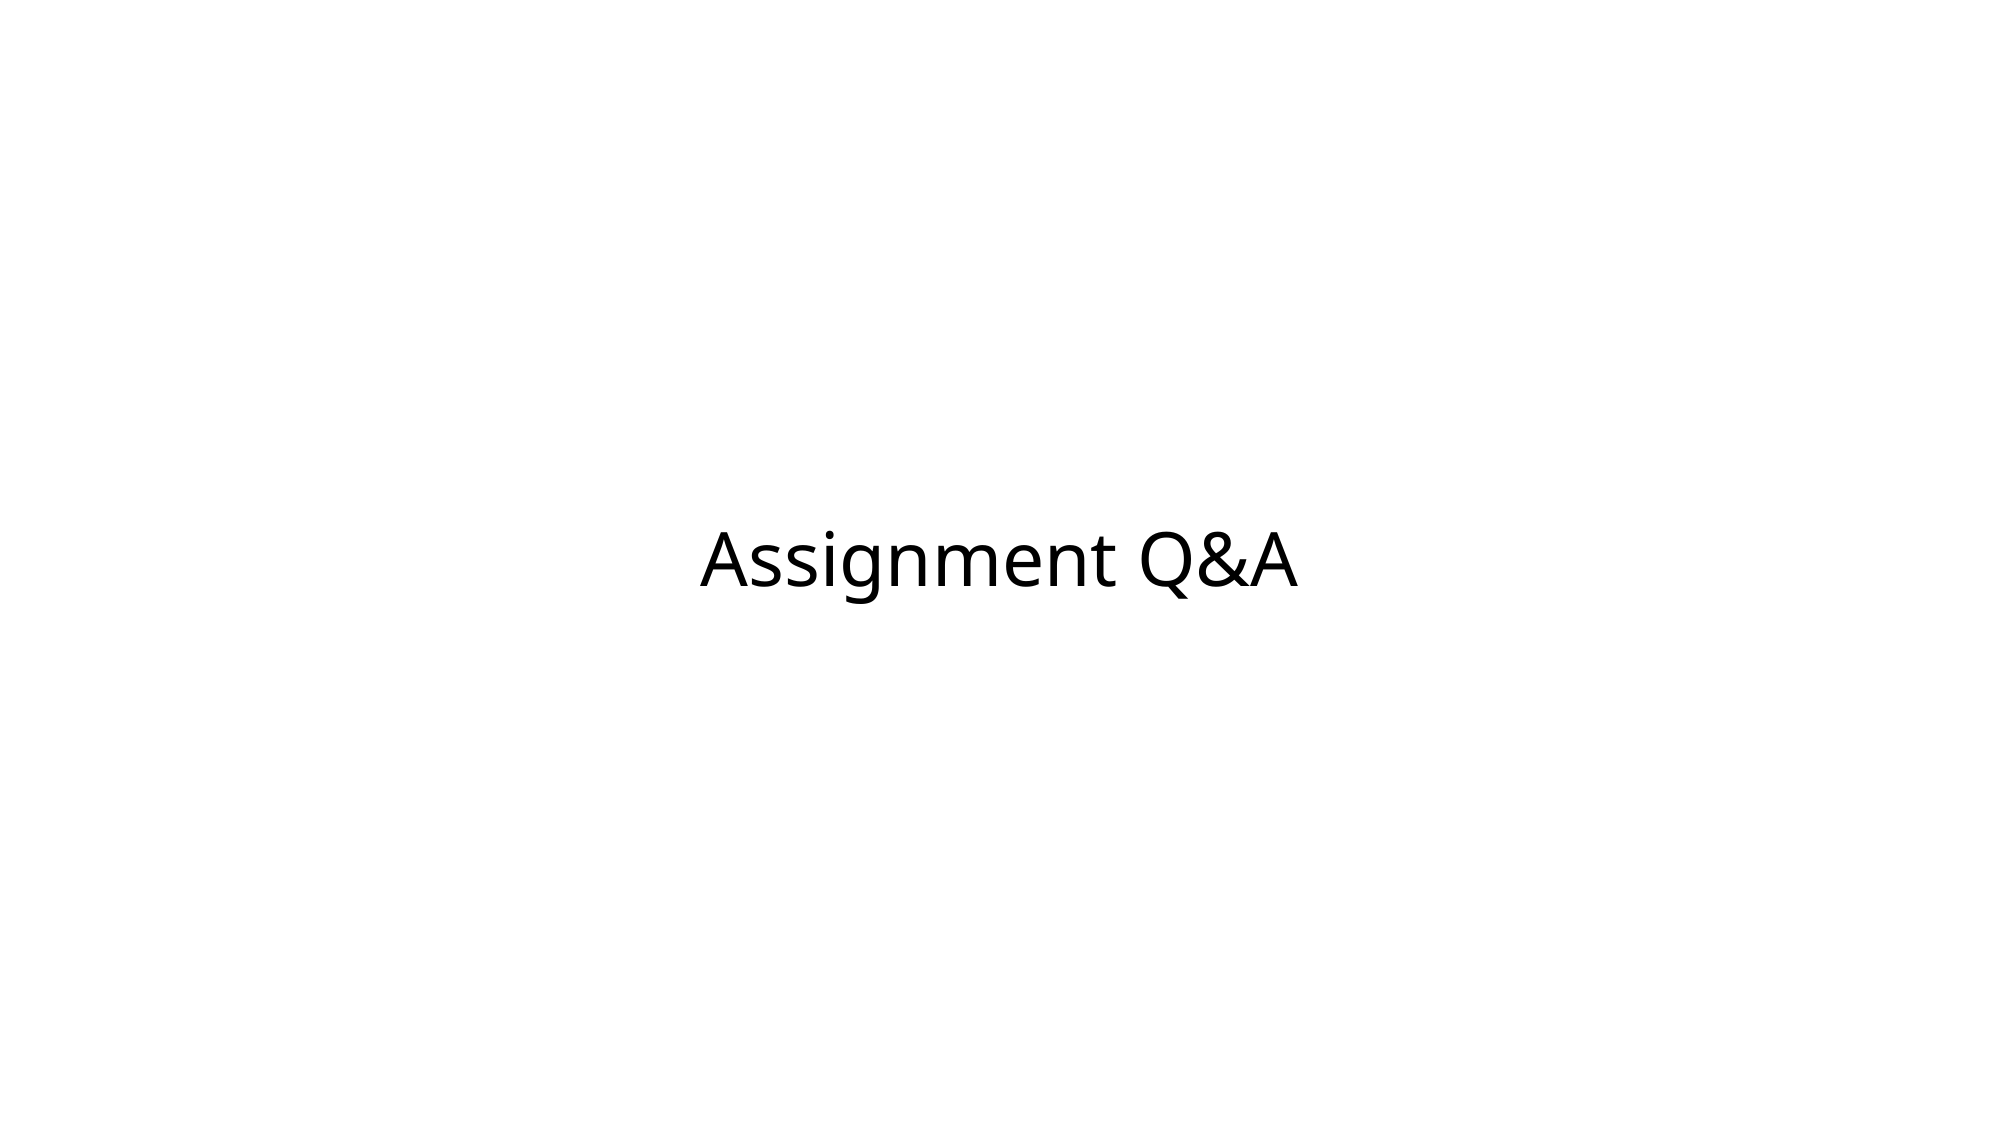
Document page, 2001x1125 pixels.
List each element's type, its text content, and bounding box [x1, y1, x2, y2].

title Assignment Q&A [249, 496, 1750, 629]
